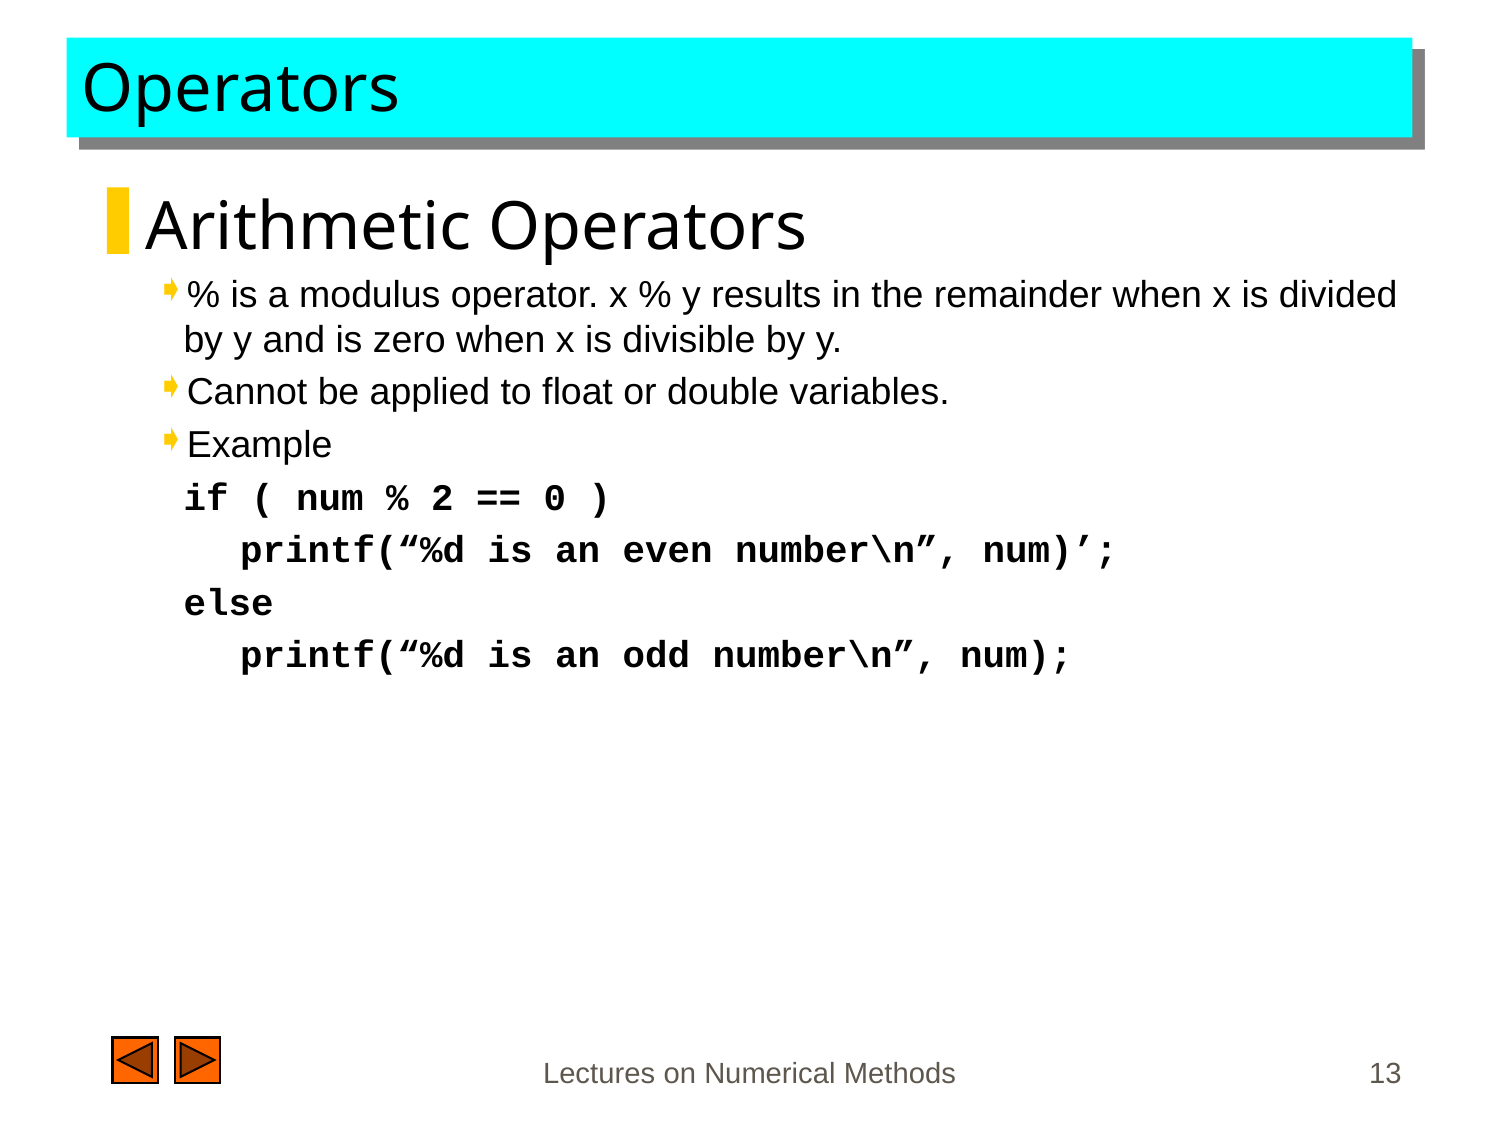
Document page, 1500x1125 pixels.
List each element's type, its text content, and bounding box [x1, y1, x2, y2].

list Arithmetic Operators % is a modulus operator. x % y results in the remainder when x is divided by y and is zero when x is divisible by y. Cannot be applied to float or double variables. Example if ( num % 2 == 0 ) printf(“%d is an even number\n”, num)’; else printf(“%d is an odd number\n”, num); [75, 174, 1417, 994]
slide_number 13 [1104, 1021, 1417, 1097]
footer Lectures on Numerical Methods [512, 1021, 988, 1097]
title Operators [66, 37, 1413, 138]
